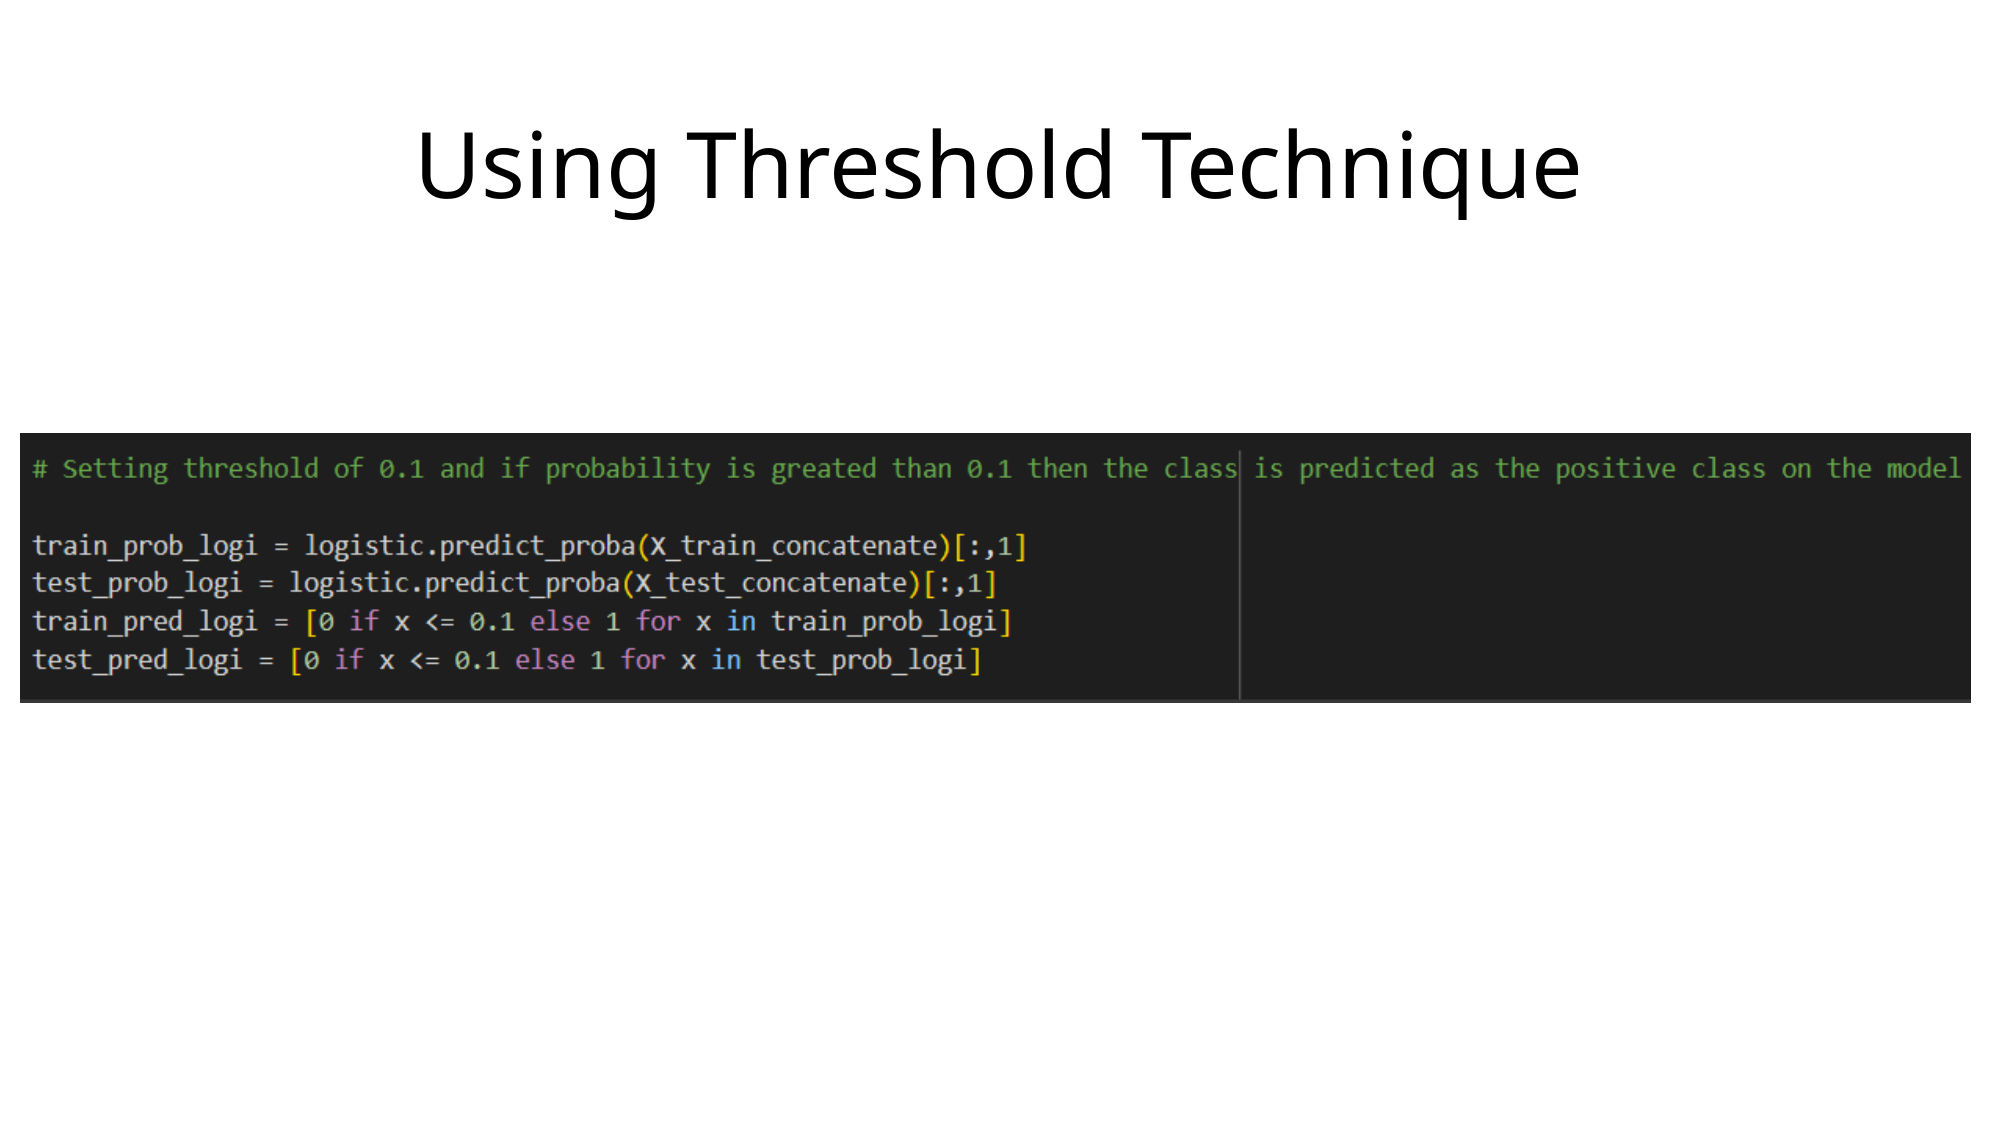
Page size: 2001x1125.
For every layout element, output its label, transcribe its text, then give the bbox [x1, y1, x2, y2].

title Using Threshold Technique [137, 59, 1863, 278]
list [20, 433, 1971, 703]
